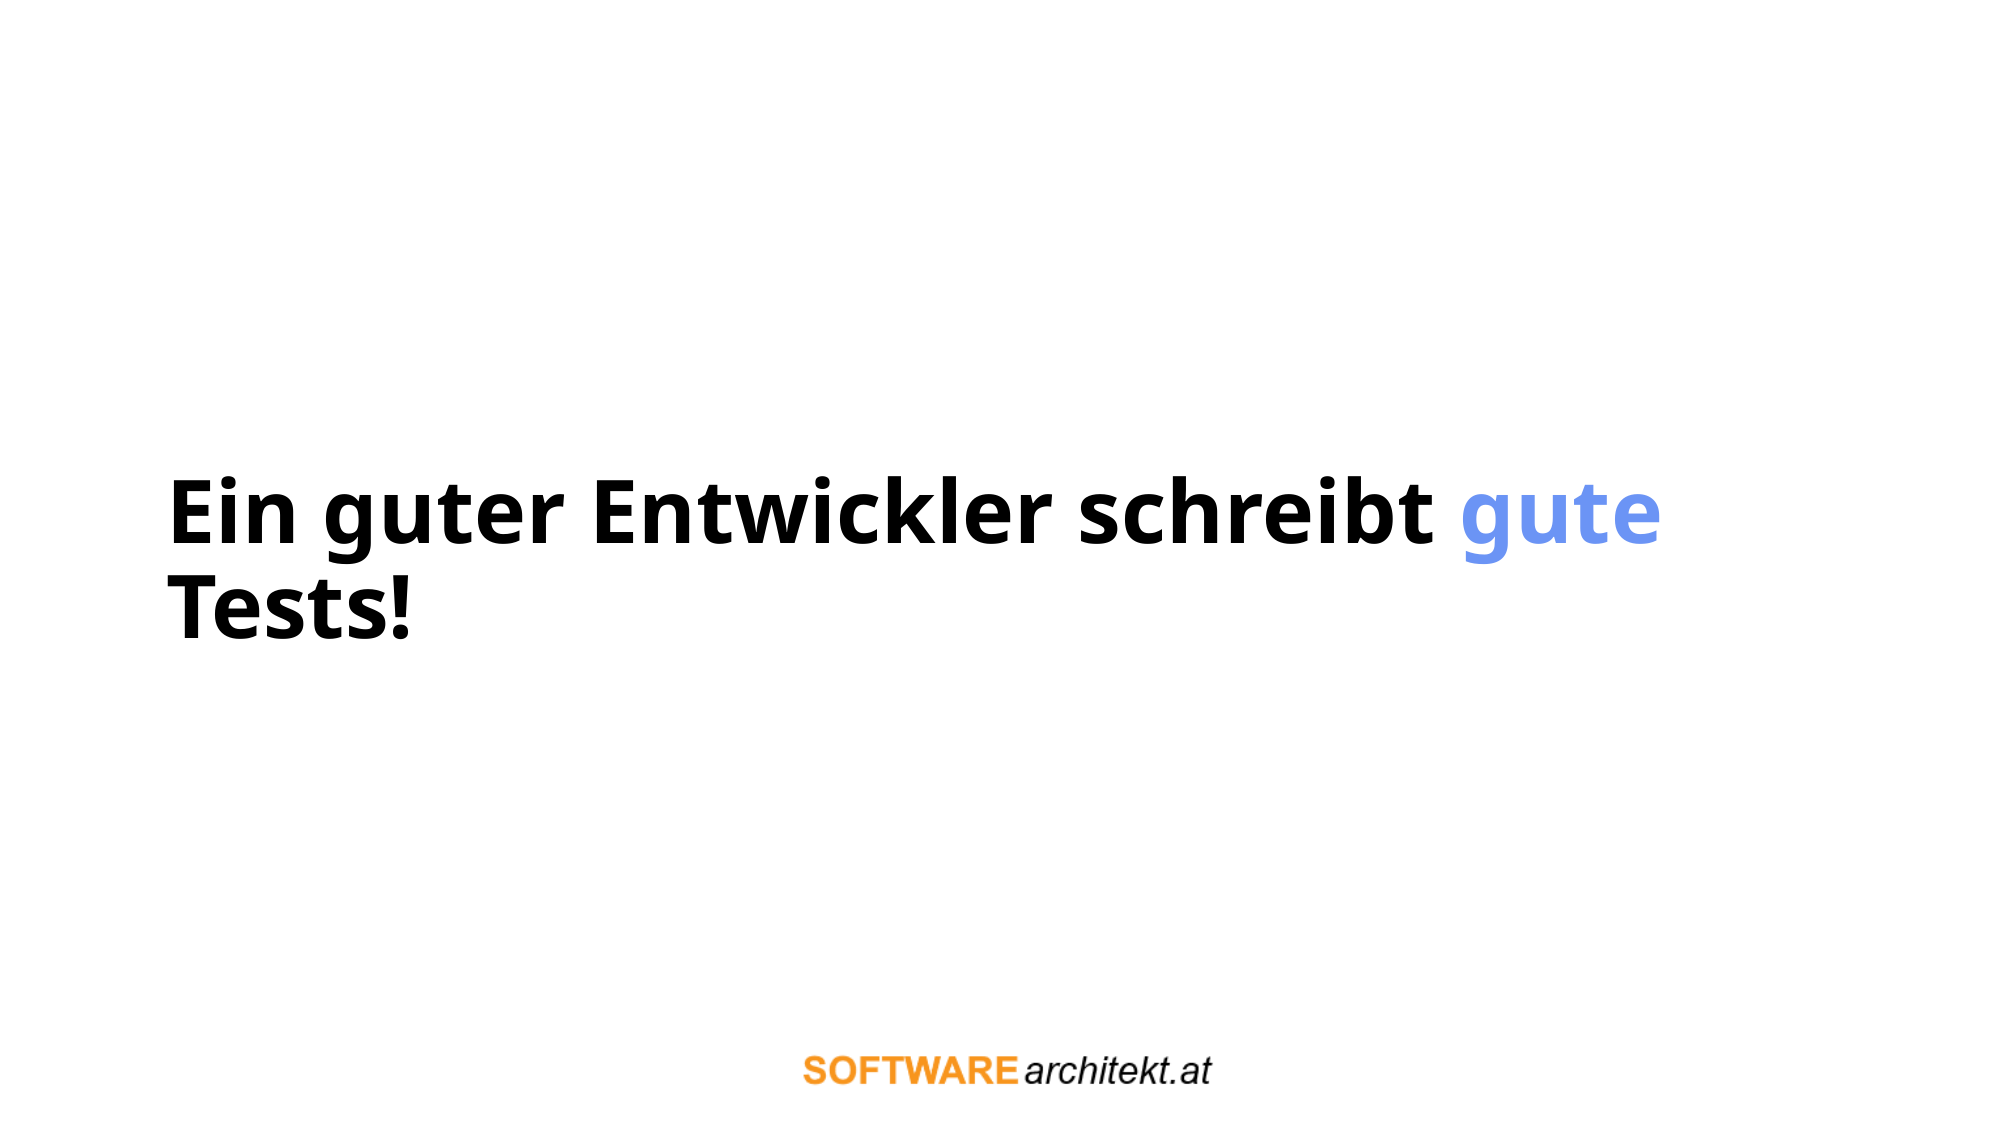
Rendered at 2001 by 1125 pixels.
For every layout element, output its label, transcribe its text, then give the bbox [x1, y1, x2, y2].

picture [792, 1042, 1251, 1096]
title Ein guter Entwickler schreibt gute Tests! [158, 453, 1885, 672]
